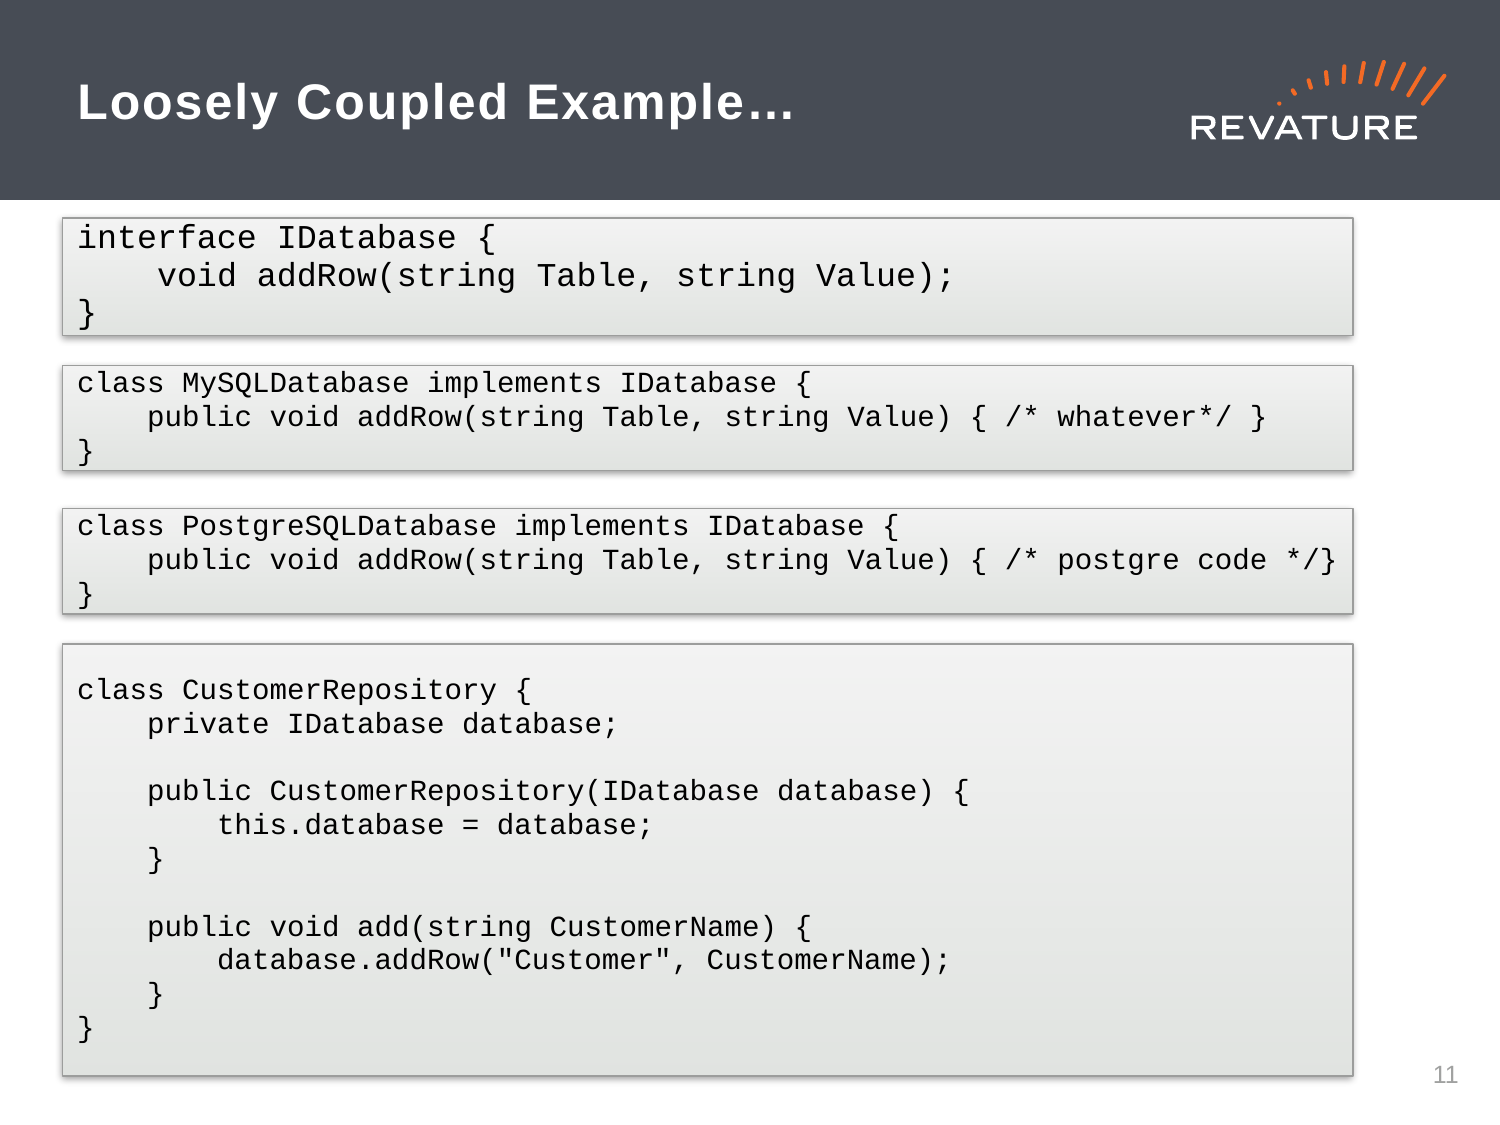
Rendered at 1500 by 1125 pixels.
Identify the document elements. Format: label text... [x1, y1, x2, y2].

title Loosely Coupled Example… [62, 0, 1084, 200]
text_box class MySQLDatabase implements IDatabase { public void addRow(string Table, string Value) { /* whatever*/ } } [62, 365, 1354, 471]
text_box class CustomerRepository { private IDatabase database; public CustomerRepository(IDatabase database) { this.database = database; } public void add(string CustomerName) { database.addRow("Customer", CustomerName); } } [62, 643, 1354, 1077]
slide_number 10 [1332, 1043, 1474, 1104]
text_box interface IDatabase { void addRow(string Table, string Value); } [62, 217, 1354, 336]
text_box class PostgreSQLDatabase implements IDatabase { public void addRow(string Table, string Value) { /* postgre code */} } [62, 508, 1354, 615]
